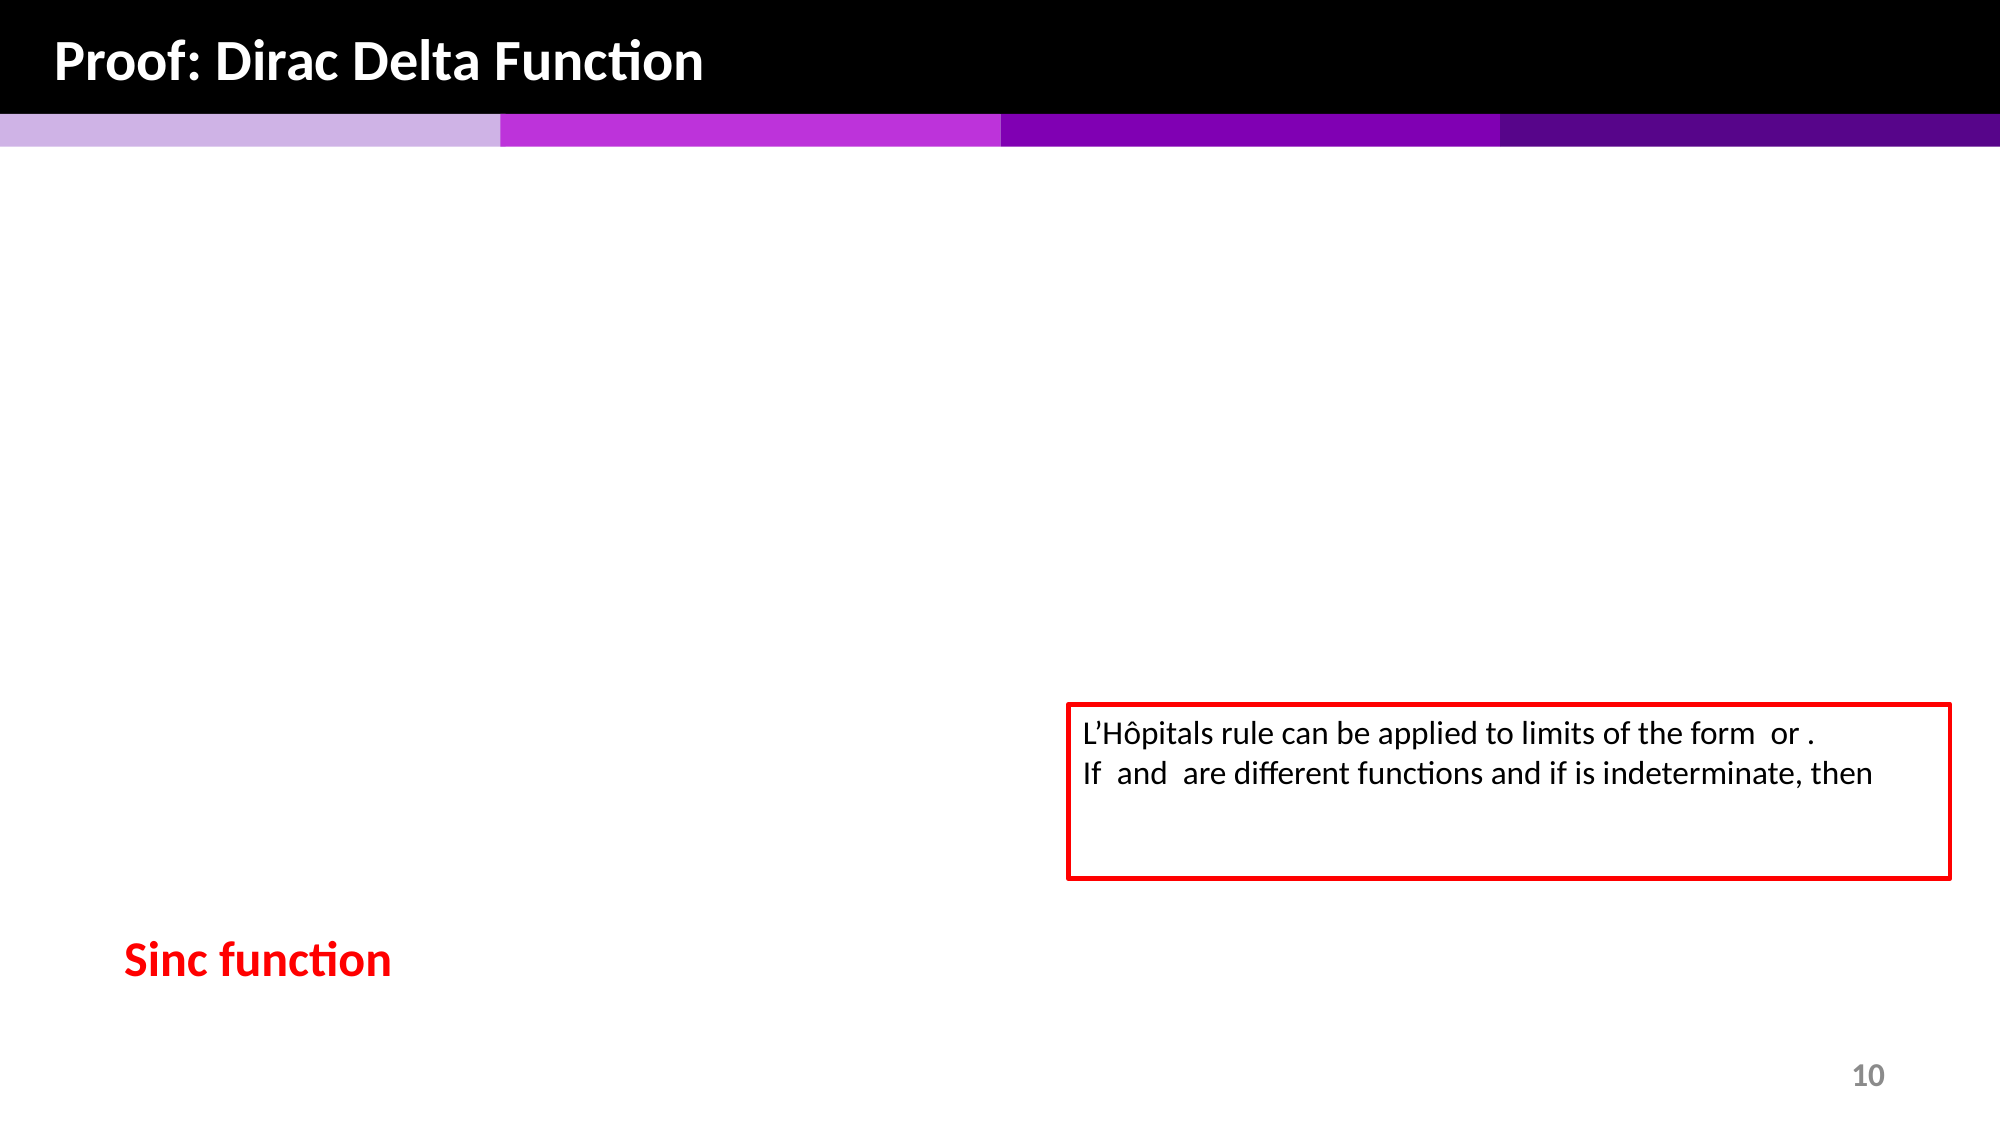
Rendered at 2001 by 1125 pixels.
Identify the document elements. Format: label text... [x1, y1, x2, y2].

list Proof: Dirac Delta Function [39, 1, 1964, 114]
text_box Sinc function [109, 918, 449, 994]
